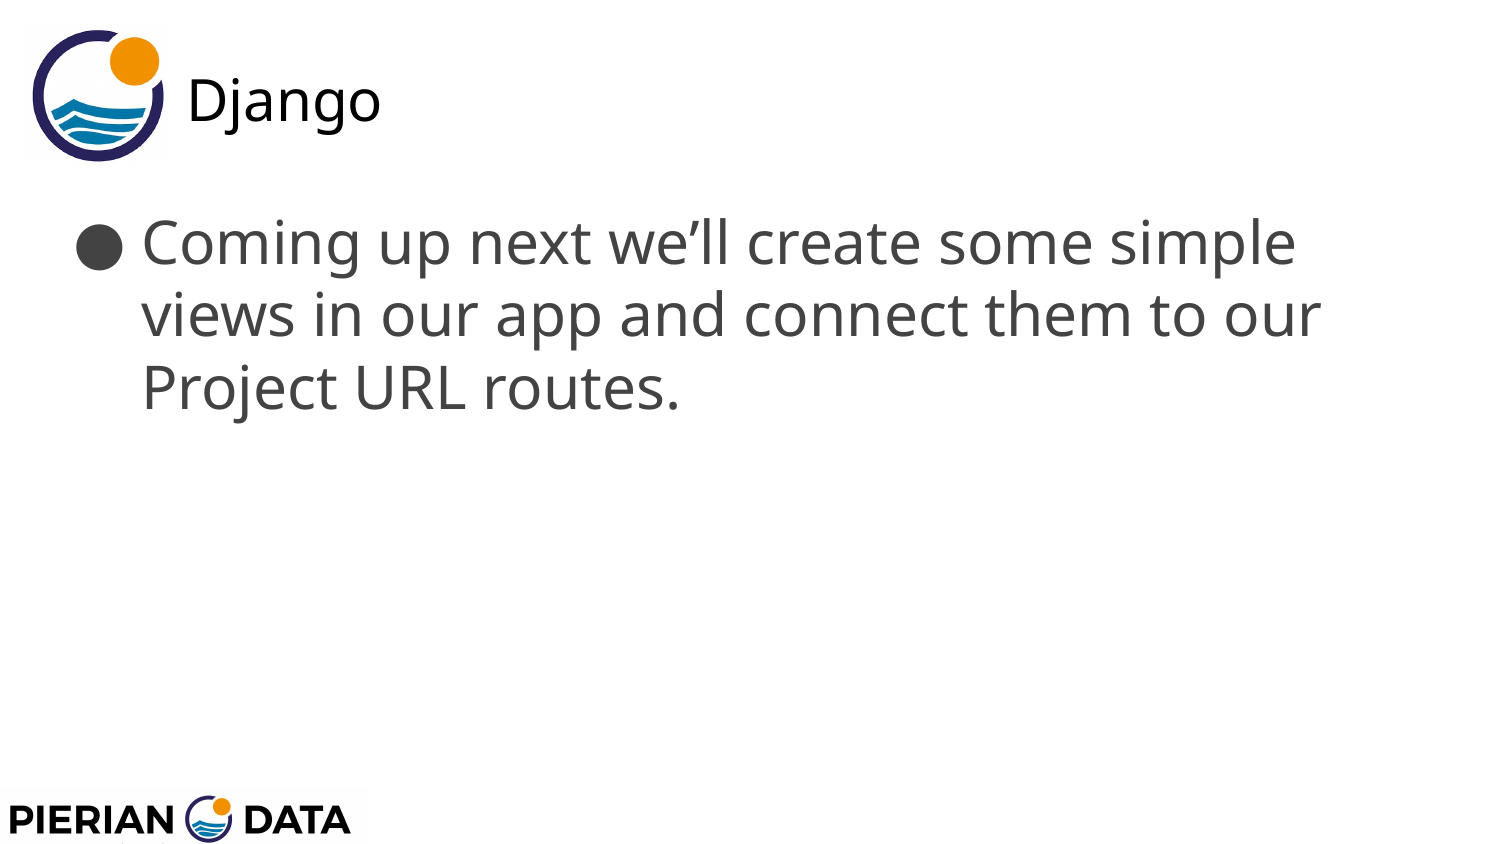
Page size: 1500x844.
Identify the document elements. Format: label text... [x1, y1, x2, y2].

list Coming up next we’ll create some simple views in our app and connect them to our Project URL routes. [51, 189, 1476, 750]
picture [0, 787, 368, 844]
picture [24, 24, 172, 167]
title Django [176, 48, 1449, 143]
